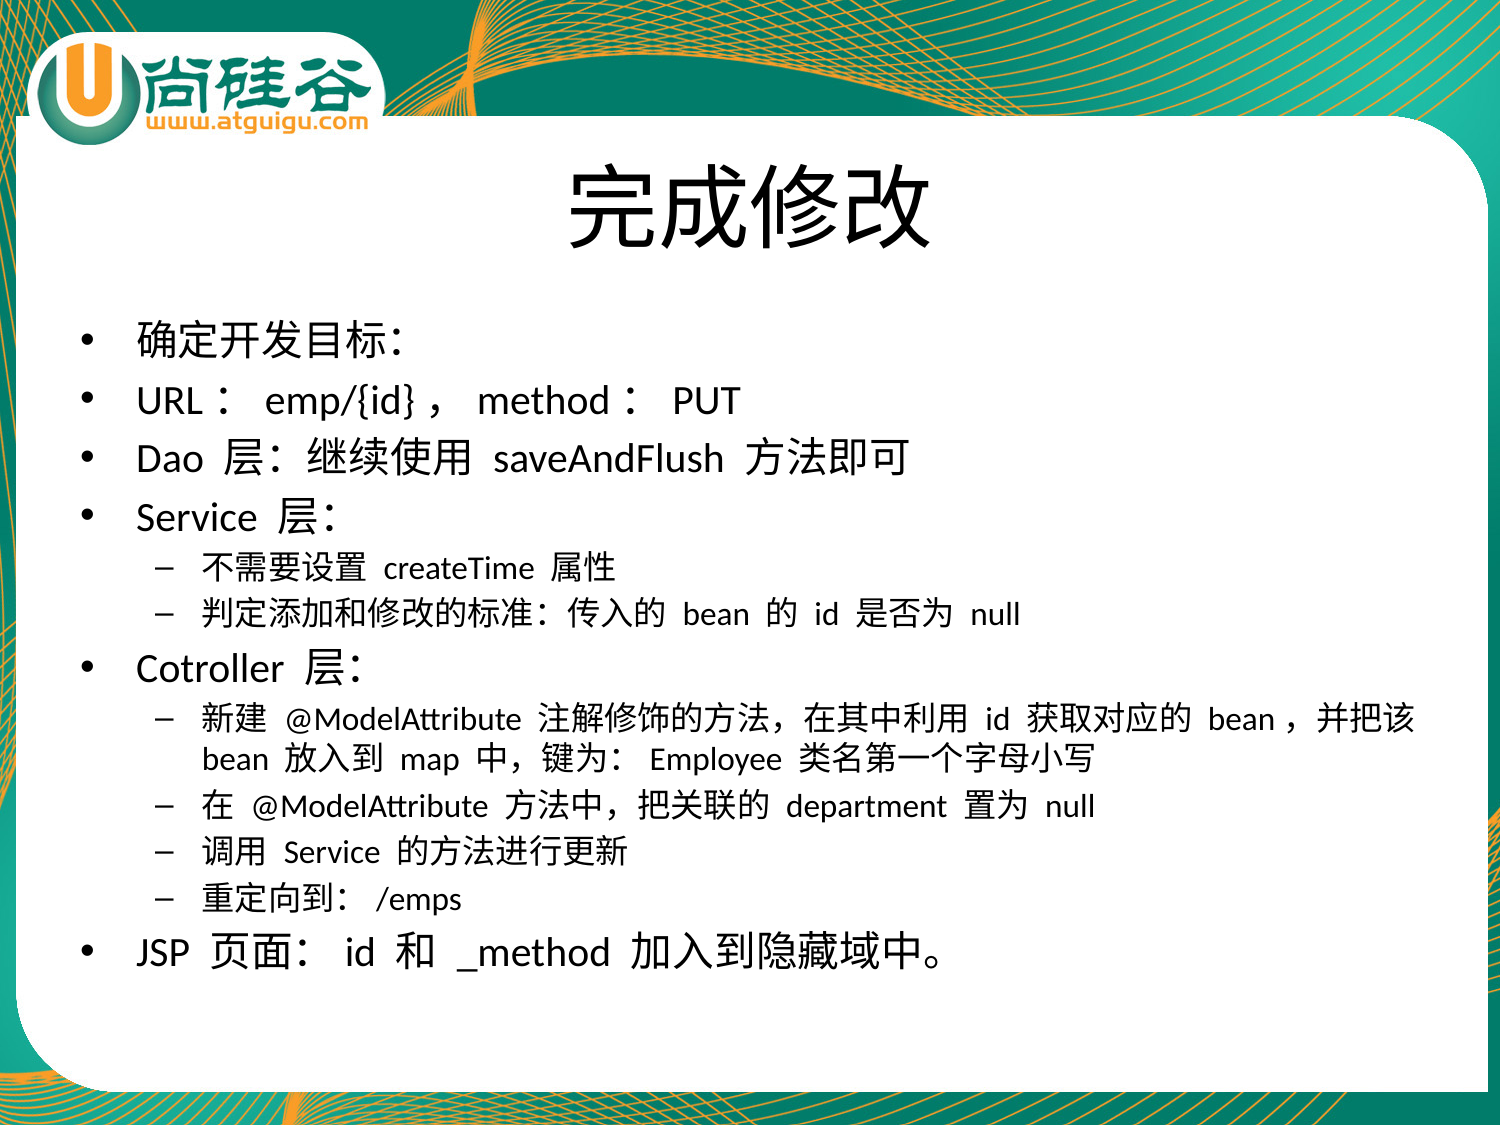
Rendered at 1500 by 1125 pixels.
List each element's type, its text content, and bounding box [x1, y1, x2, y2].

picture [0, 0, 1500, 1125]
list 确定开发目标： URL：emp/{id}，method：PUT Dao 层：继续使用 saveAndFlush 方法即可 Service 层： 不需要设置 createTime 属性 判定添加和修改的标准：传入的 bean 的 id 是否为 null Cotroller 层： 新建 @ModelAttribute 注解修饰的方法，在其中利用 id 获取对应的 bean，并把该 bean 放入到 map 中，键为：Employee 类名第一个字母小写 在 @ModelAttribute 方法中，把关联的 department 置为 null 调用 Service 的方法进行更新 重定向到：/emps JSP 页面：id 和 _method 加入到隐藏域中。 [64, 306, 1459, 1049]
title 完成修改 [75, 110, 1425, 298]
